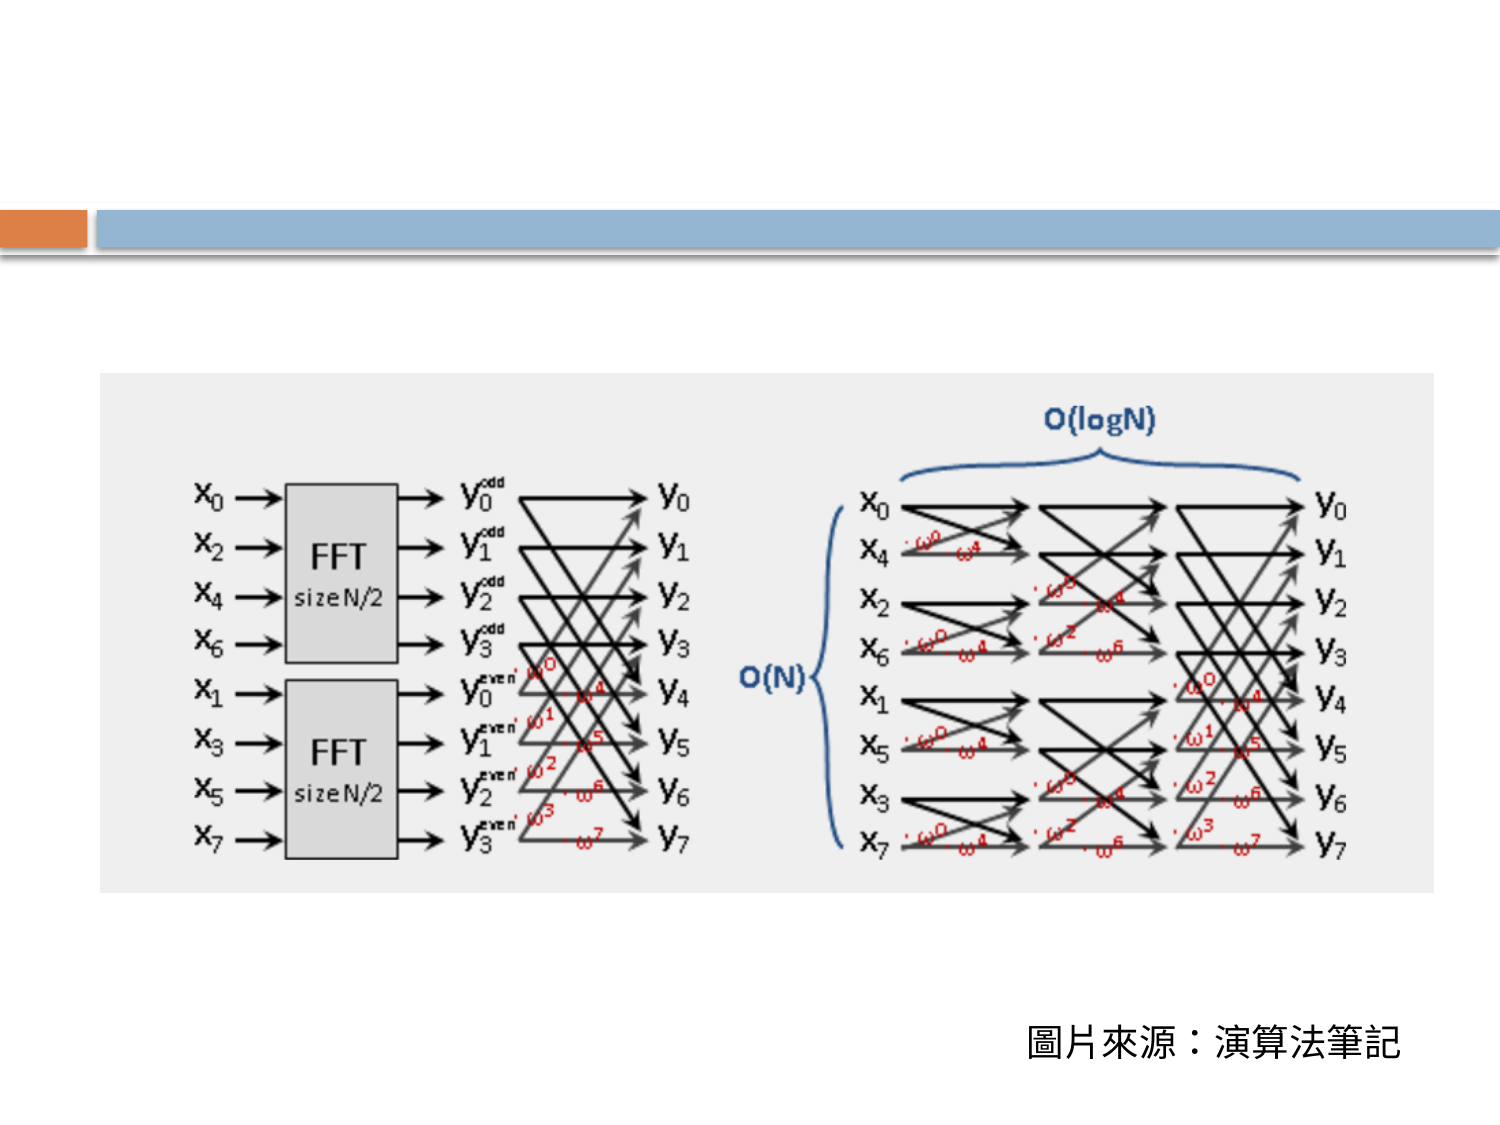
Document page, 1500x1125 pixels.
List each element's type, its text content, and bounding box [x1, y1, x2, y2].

text_box 圖片來源：演算法筆記 [1011, 1011, 1417, 1072]
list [100, 373, 1435, 893]
